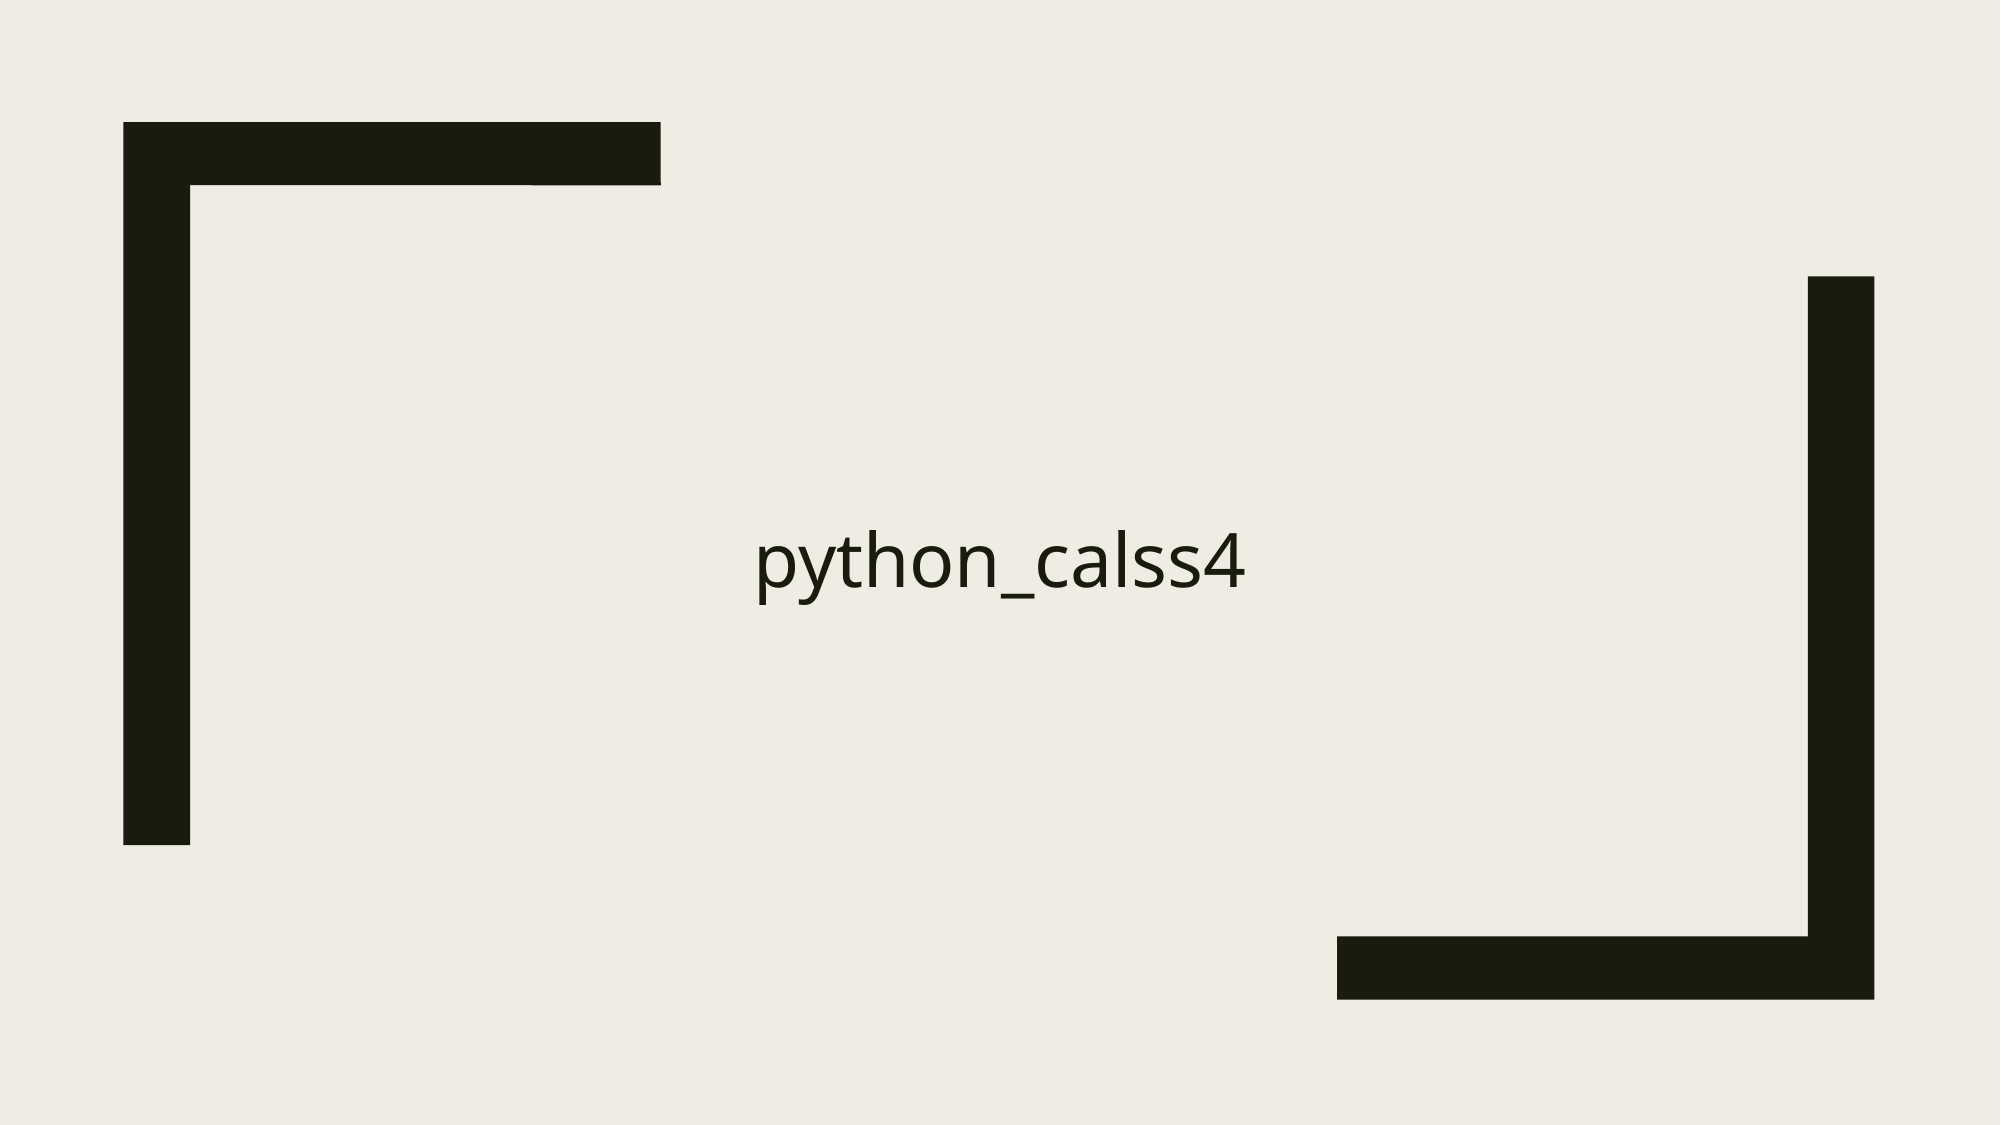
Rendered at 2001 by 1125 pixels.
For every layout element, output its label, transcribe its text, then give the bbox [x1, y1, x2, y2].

subtitle python_calss4 [439, 494, 1561, 631]
